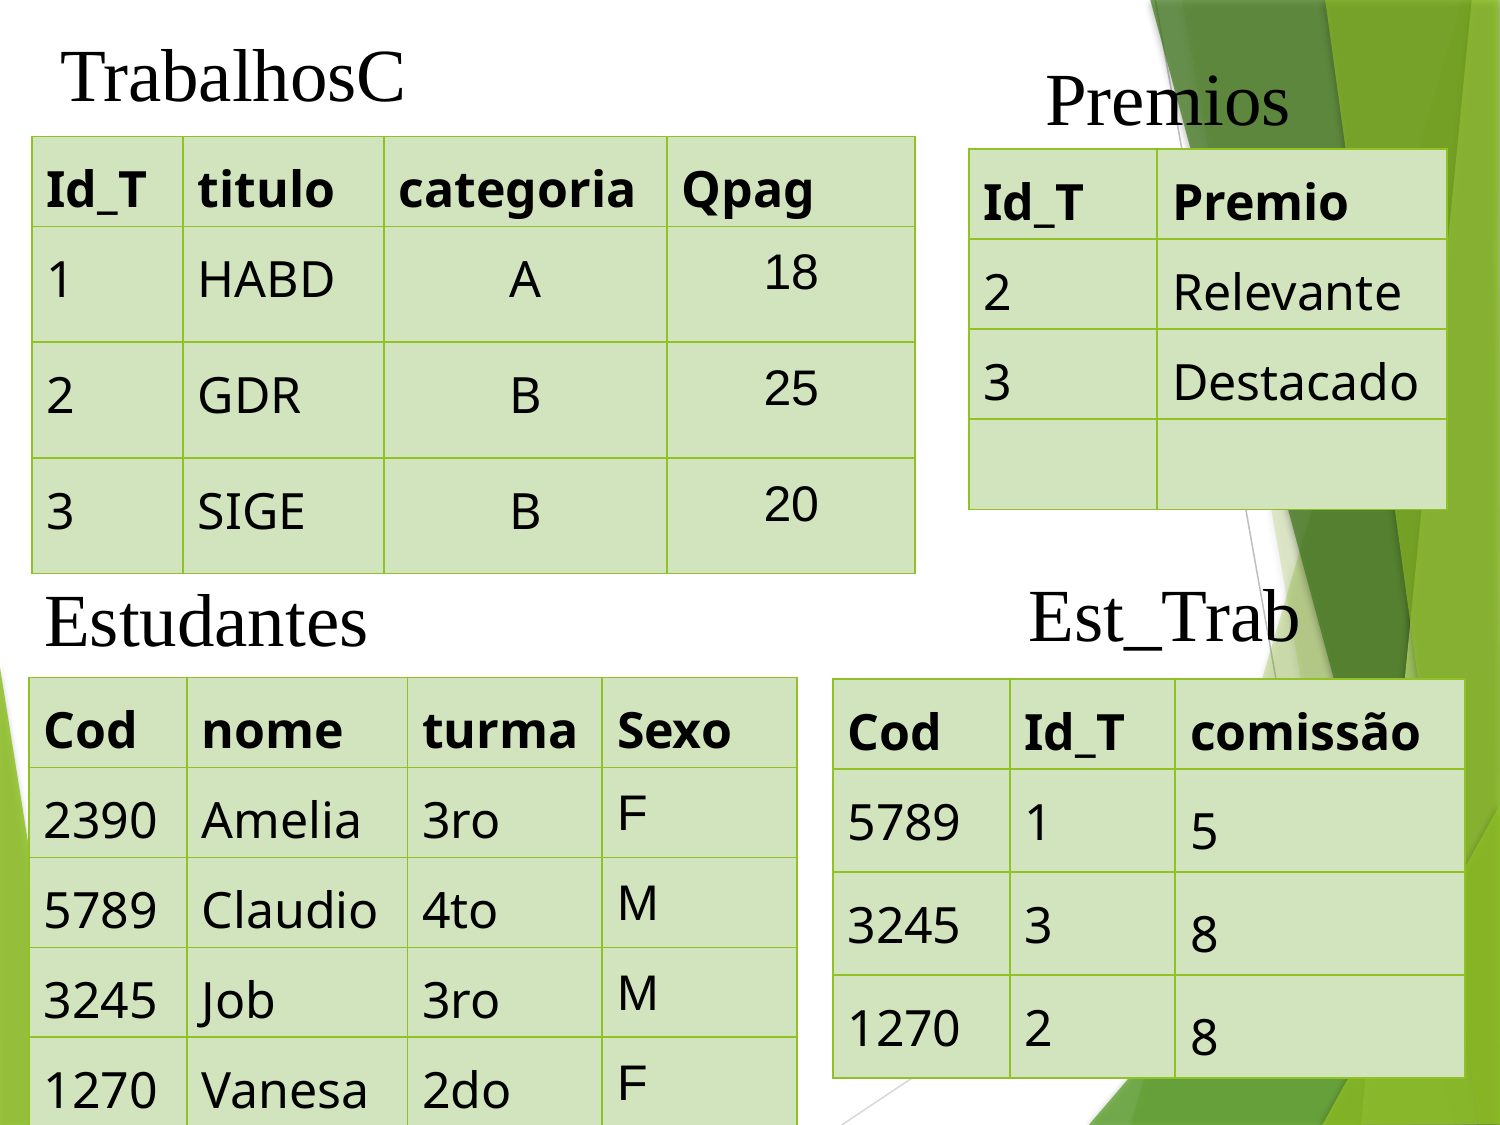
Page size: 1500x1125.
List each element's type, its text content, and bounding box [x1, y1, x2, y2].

table_header categoria [385, 137, 666, 226]
table_cell Claudio [188, 858, 407, 947]
table_header Sexo [603, 678, 796, 767]
table_cell 1 [1011, 770, 1174, 871]
table_cell 3ro [408, 948, 601, 1036]
table_cell A [385, 227, 666, 341]
table_cell 5789 [30, 858, 186, 947]
table_cell 8 [1176, 873, 1464, 974]
table_cell 2 [33, 343, 182, 457]
table_cell [970, 420, 1156, 509]
table_cell 3ro [408, 768, 601, 857]
table_header Premio [1158, 150, 1446, 238]
table_cell 1 [33, 227, 182, 341]
table_cell 2390 [30, 768, 186, 857]
table_cell Amelia [188, 768, 407, 857]
table_cell Vanesa [188, 1038, 407, 1125]
table_cell GDR [184, 343, 383, 457]
table_cell B [385, 343, 666, 457]
table_header Cod [30, 678, 186, 767]
table_header turma [408, 678, 601, 767]
table_cell SIGE [184, 459, 383, 563]
table_cell 2 [970, 240, 1156, 328]
table_cell 1270 [30, 1038, 186, 1125]
table_cell 25 [668, 343, 914, 457]
table_cell F [603, 1038, 796, 1125]
table_header comissão [1176, 680, 1464, 768]
table_cell 3 [1011, 873, 1174, 974]
table_cell 3245 [834, 873, 1009, 974]
table_header Id_T [33, 137, 182, 226]
table_cell M [603, 858, 796, 947]
text_box TrabalhosC [45, 19, 420, 125]
table_cell 20 [668, 459, 914, 573]
text_box Premios [1030, 42, 1341, 148]
table_header titulo [184, 137, 383, 226]
table_cell 3 [33, 459, 182, 563]
table_header nome [188, 678, 407, 767]
table_cell [1158, 420, 1446, 509]
table_header Id_T [1011, 680, 1174, 768]
text_box Est_Trab [1013, 558, 1325, 664]
table_cell 2do [408, 1038, 601, 1125]
table_cell M [603, 948, 796, 1036]
table_cell 3 [970, 330, 1156, 418]
table_cell 1270 [834, 976, 1009, 1077]
table_header Cod [834, 680, 1009, 768]
table_cell 8 [1176, 976, 1464, 1077]
table_cell 5789 [834, 770, 1009, 871]
text_box Estudantes [29, 563, 443, 669]
table_cell 18 [668, 227, 914, 341]
table_cell HABD [184, 227, 383, 341]
table_cell 5 [1176, 770, 1464, 871]
table_cell 2 [1011, 976, 1174, 1077]
table_cell F [603, 768, 796, 857]
table_header Qpag [668, 137, 914, 226]
table_cell 3245 [30, 948, 186, 1036]
table_cell B [385, 459, 666, 573]
table_cell Relevante [1158, 240, 1446, 328]
table_cell Destacado [1158, 330, 1446, 418]
table_header Id_T [970, 150, 1156, 238]
table_cell Job [188, 948, 407, 1036]
table_cell 4to [408, 858, 601, 947]
